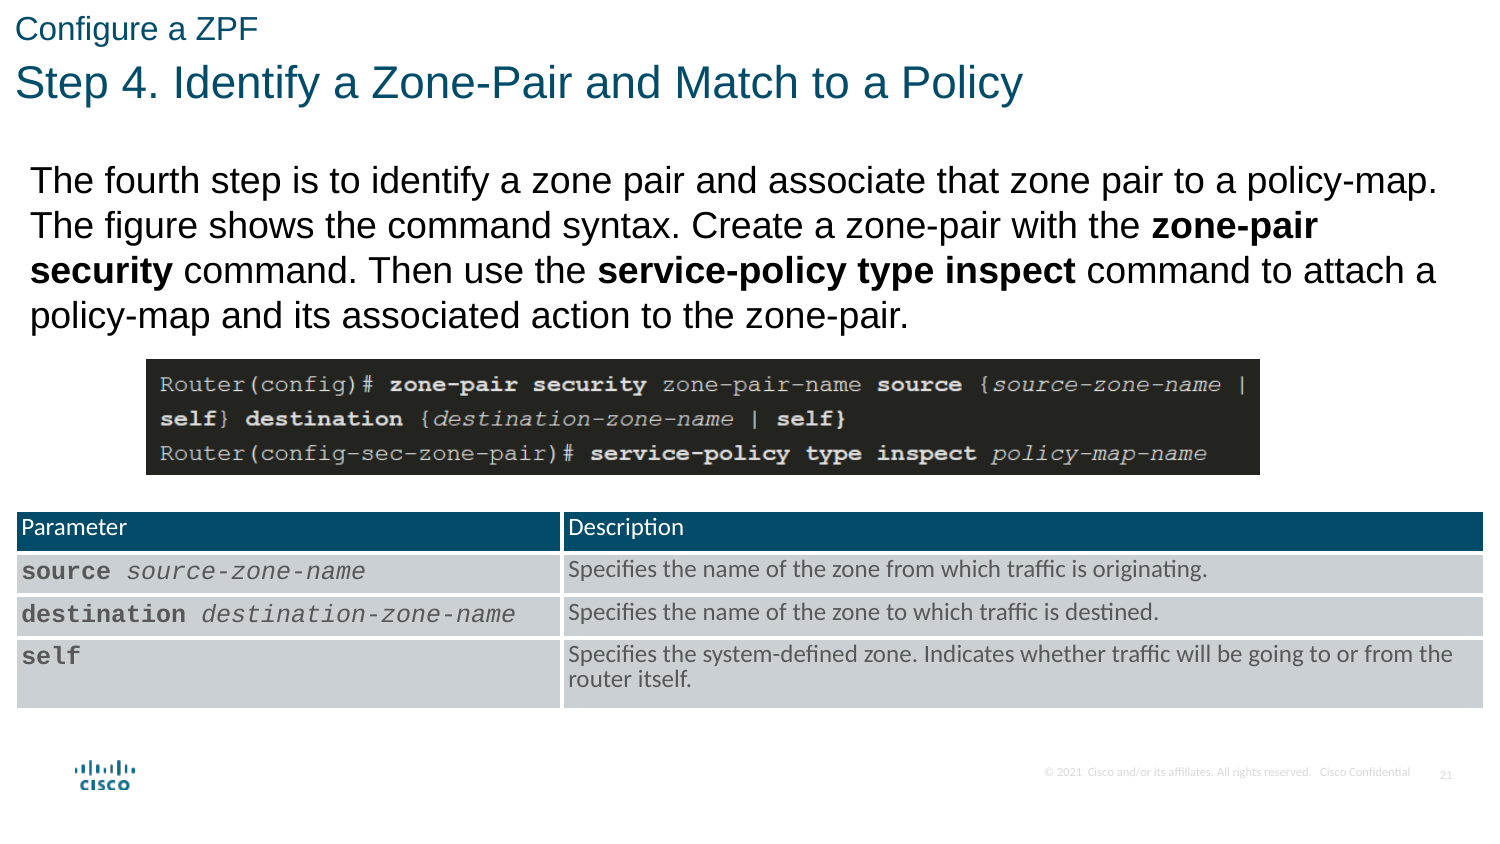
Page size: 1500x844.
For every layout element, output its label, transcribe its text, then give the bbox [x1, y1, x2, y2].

table_cell Specifies the name of the zone from which traffic is originating. [564, 555, 1483, 593]
picture [146, 359, 1260, 475]
table_cell self [17, 640, 560, 708]
picture [75, 759, 135, 790]
table_cell source source-zone-name [17, 555, 560, 593]
list Step 4. Identify a Zone-Pair and Match to a Policy [0, 45, 1500, 195]
table_header Description [564, 512, 1483, 551]
list Configure a ZPF [0, 0, 1500, 45]
slide_number 21 [1425, 759, 1500, 797]
table_cell Specifies the name of the zone to which traffic is destined. [564, 597, 1483, 636]
text_box The fourth step is to identify a zone pair and associate that zone pair to a policy-map. The figure shows the command syntax. Create a zone-pair with the zone-pair security command. Then use the service-policy type inspect command to attach a policy-map and its associated action to the zone-pair. [14, 148, 1485, 344]
table_cell Specifies the system-defined zone. Indicates whether traffic will be going to or from the router itself. [564, 640, 1483, 708]
table_cell destination destination-zone-name [17, 597, 560, 636]
table_header Parameter [17, 512, 560, 551]
